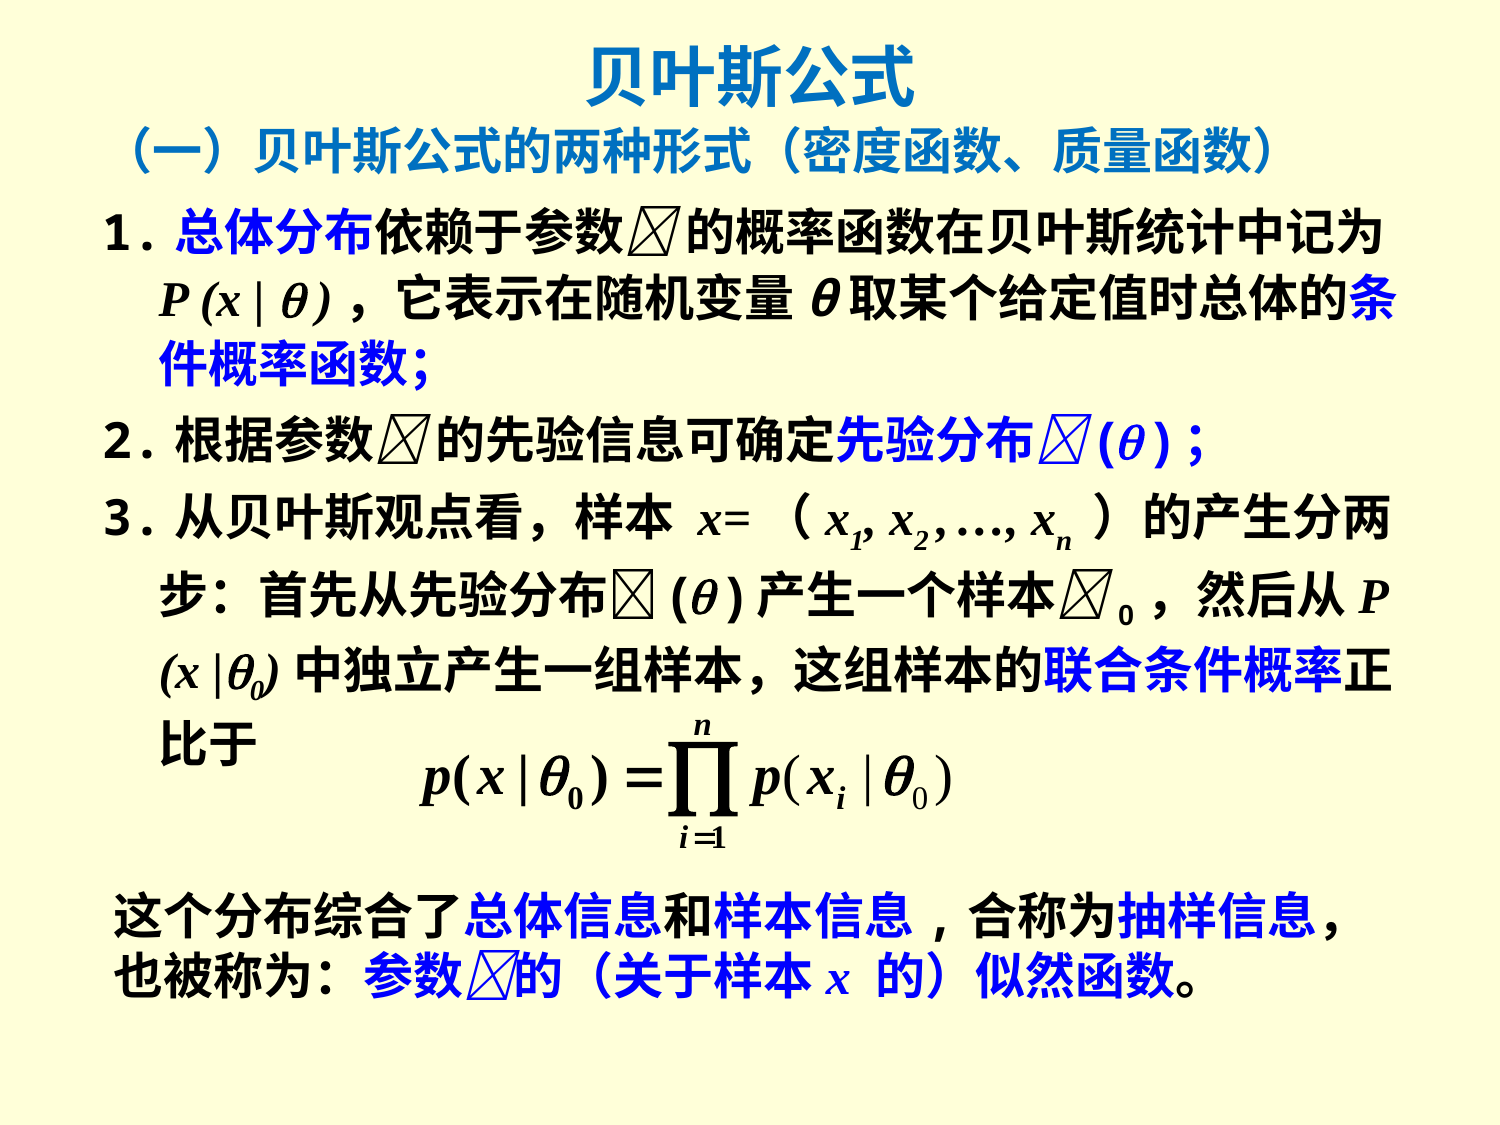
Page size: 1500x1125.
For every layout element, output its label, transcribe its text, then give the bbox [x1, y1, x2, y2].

text_box 贝叶斯公式 [74, 12, 1425, 138]
text_box 1.总体分布依赖于参数 的概率函数在贝叶斯统计中记为P (x |  )，它表示在随机变量θ取某个给定值时总体的条件概率函数； 2.根据参数 的先验信息可确定先验分布( )； 3.从贝叶斯观点看，样本 x=（x1, x2 , …, xn ）的产生分两步：首先从先验分布( )产生一个样本0，然后从P (x |0)中独立产生一组样本，这组样本的联合条件概率正比于 [87, 187, 1425, 975]
text_box 这个分布综合了总体信息和样本信息,合称为抽样信息， 也被称为：参数的（关于样本x 的）似然函数。 [99, 876, 1459, 1012]
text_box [407, 699, 960, 858]
text_box （一）贝叶斯公式的两种形式（密度函数、质量函数） [87, 112, 1500, 188]
